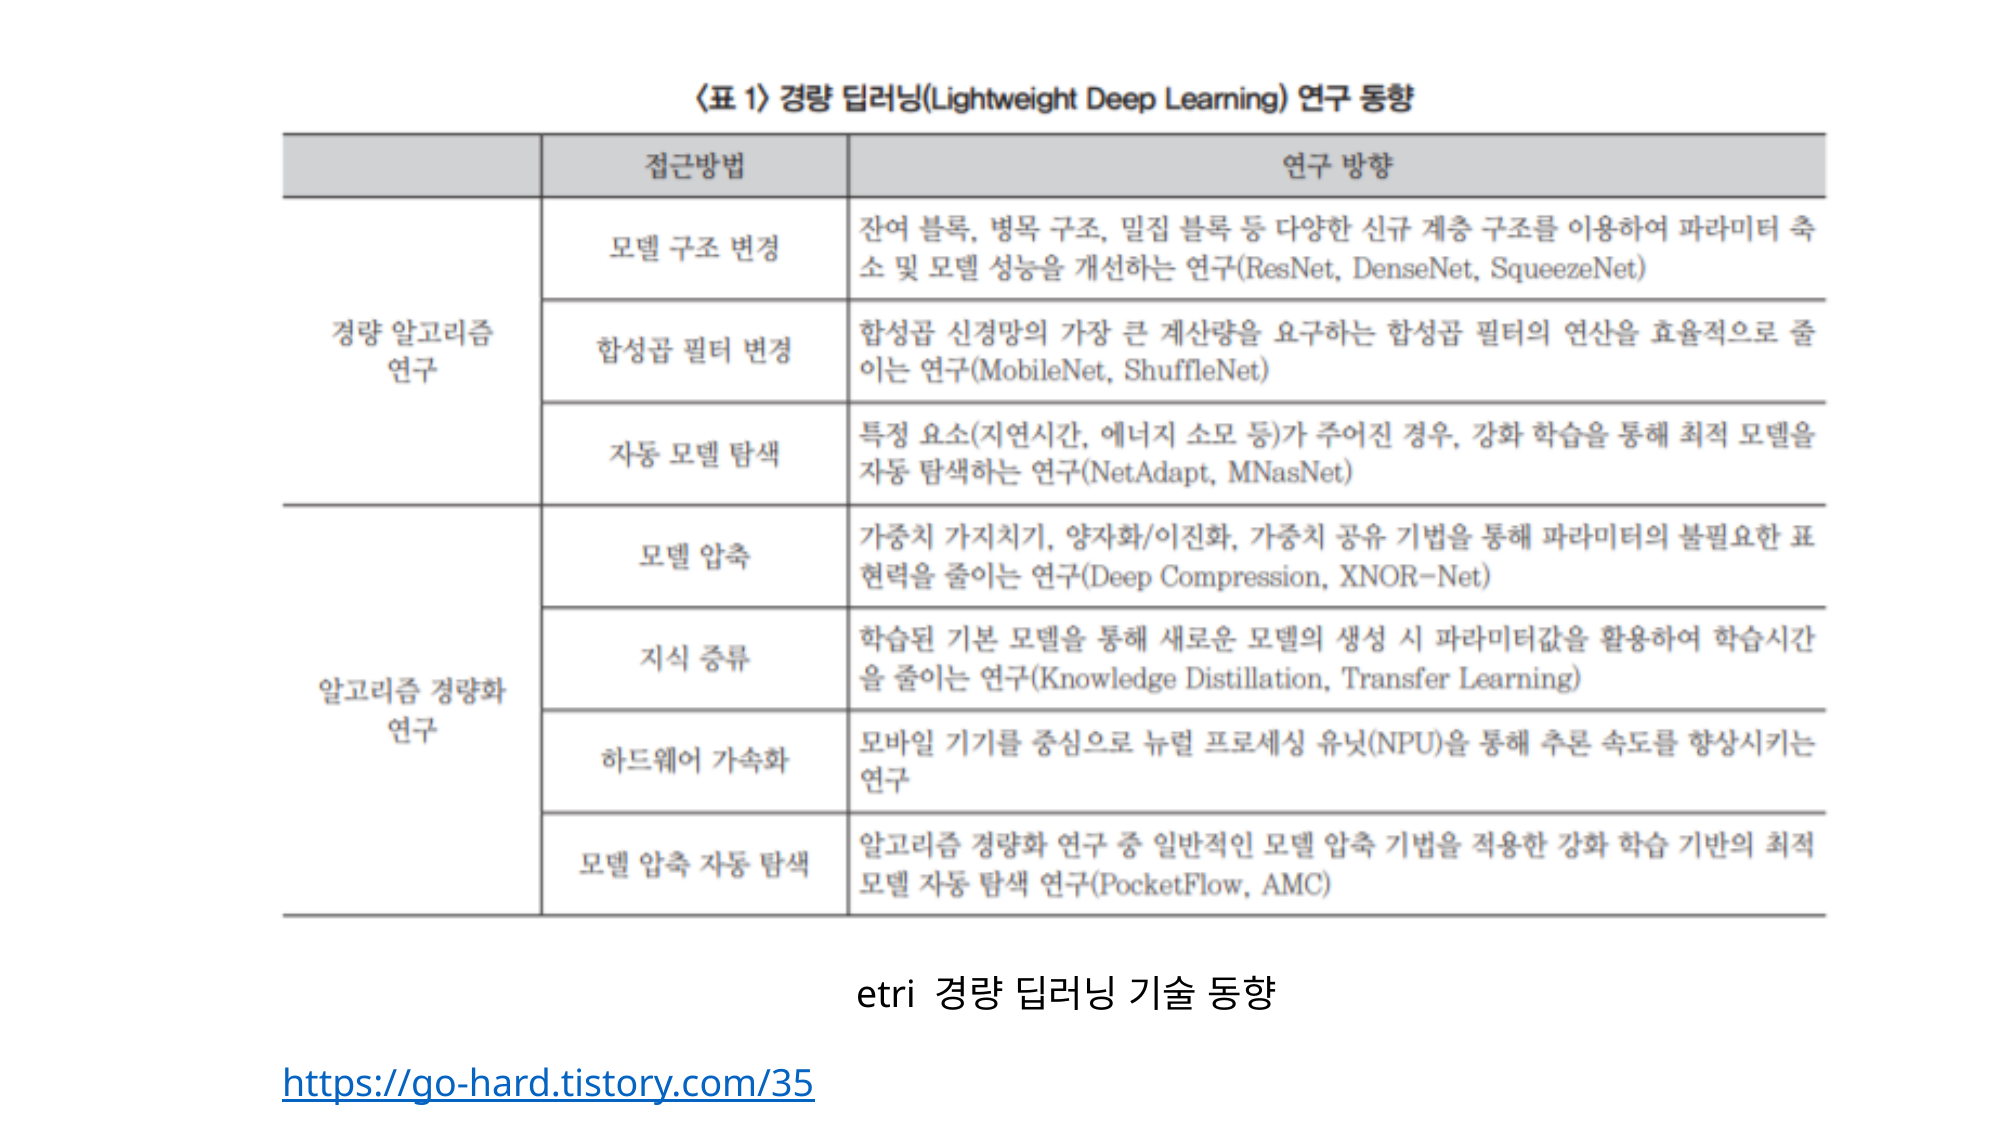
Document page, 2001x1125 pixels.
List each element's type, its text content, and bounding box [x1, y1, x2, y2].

picture [274, 75, 1869, 936]
text_box etri 경량 딥러닝 기술 동향 [786, 963, 1357, 1023]
text_box https://go-hard.tistory.com/35 [267, 1051, 830, 1118]
